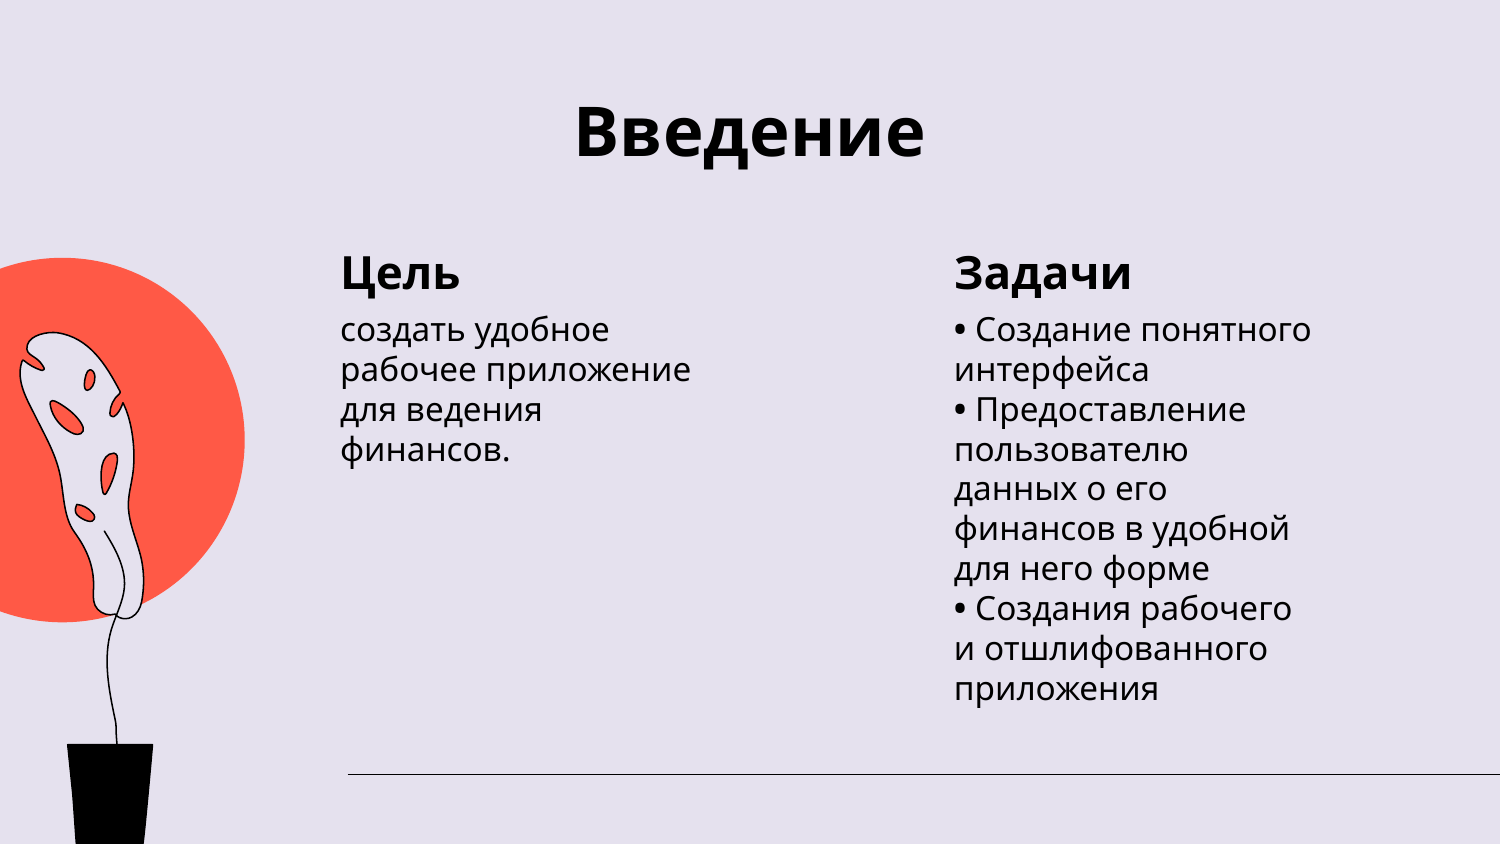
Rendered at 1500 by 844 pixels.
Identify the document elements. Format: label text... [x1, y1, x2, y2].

subtitle Цель [325, 228, 719, 292]
subtitle создать удобное рабочее приложение для ведения финансов. [325, 292, 719, 398]
subtitle Задачи [939, 228, 1333, 292]
title Введение [116, 72, 1383, 167]
subtitle • Создание понятного интерфейса • Предоставление пользователю данных о его финансов в удобной для него форме • Создания рабочего и отшлифованного приложения [939, 292, 1333, 398]
